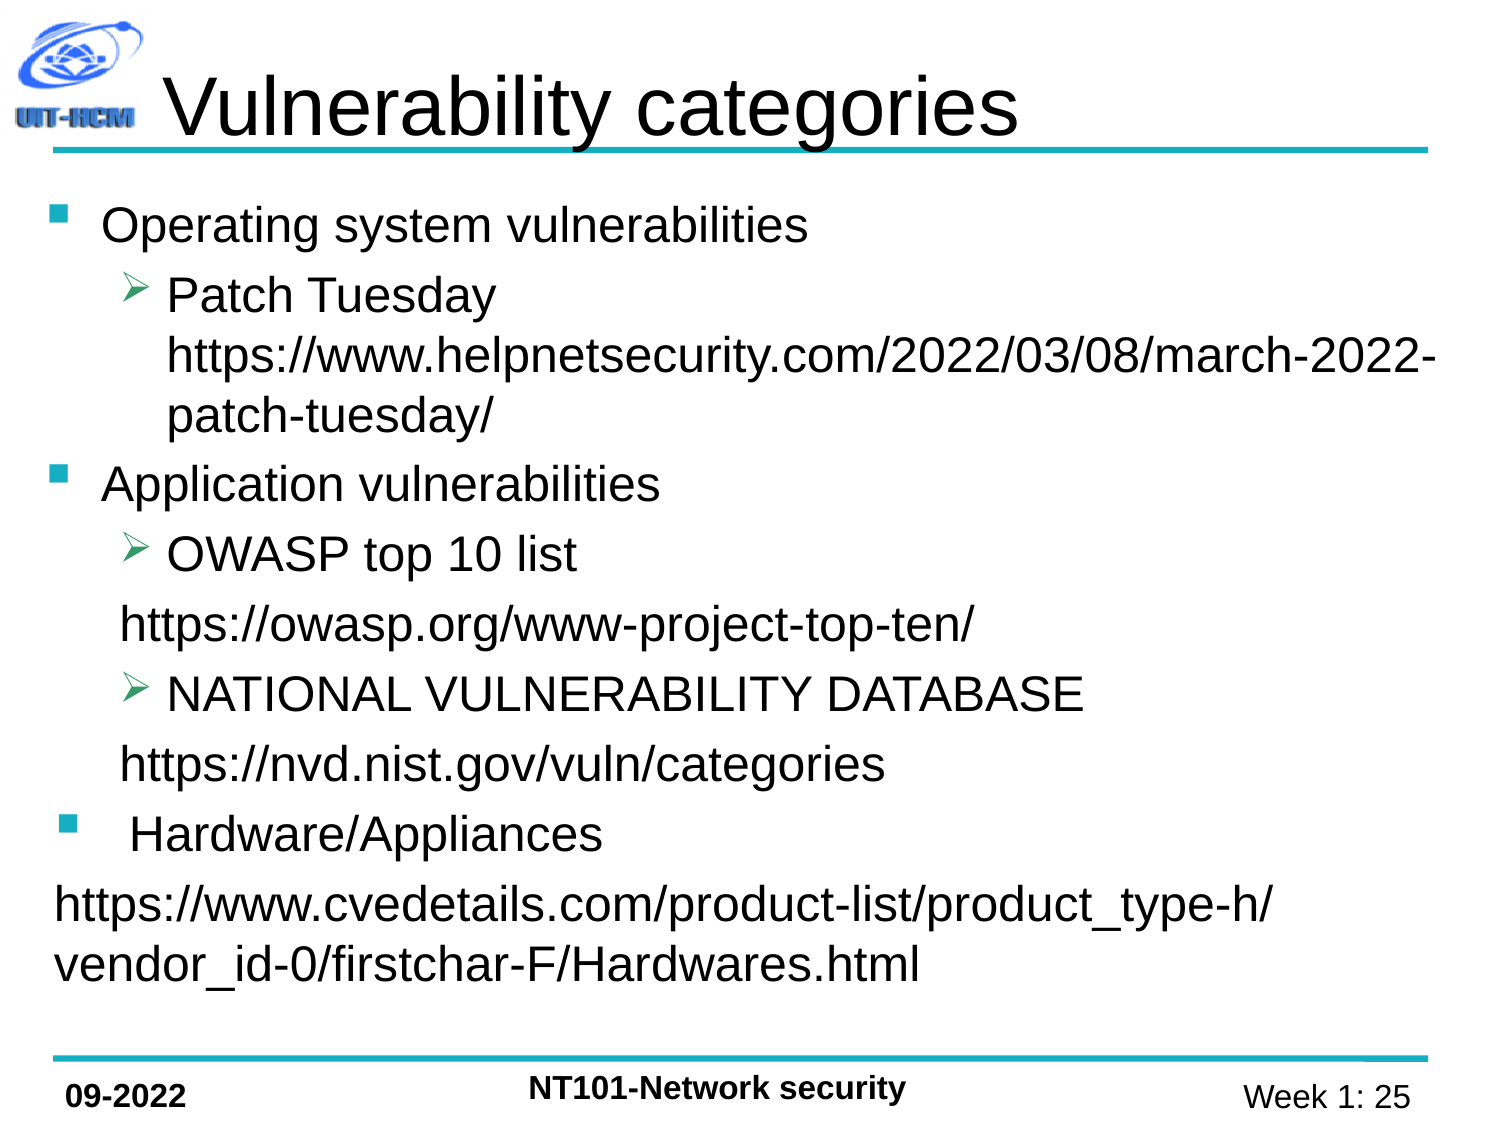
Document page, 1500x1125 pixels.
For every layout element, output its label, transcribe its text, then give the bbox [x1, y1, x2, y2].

picture [0, 8, 159, 139]
list Operating system vulnerabilities Patch Tuesday https://www.helpnetsecurity.com/2022/03/08/march-2022-patch-tuesday/ Application vulnerabilities OWASP top 10 list https://owasp.org/www-project-top-ten/ NATIONAL VULNERABILITY DATABASE https://nvd.nist.gov/vuln/categories Hardware/Appliances https://www.cvedetails.com/product-list/product_type-h/vendor_id-0/firstchar-F/Hardwares.html [29, 184, 1500, 1000]
title Vulnerability categories [147, 36, 1353, 167]
